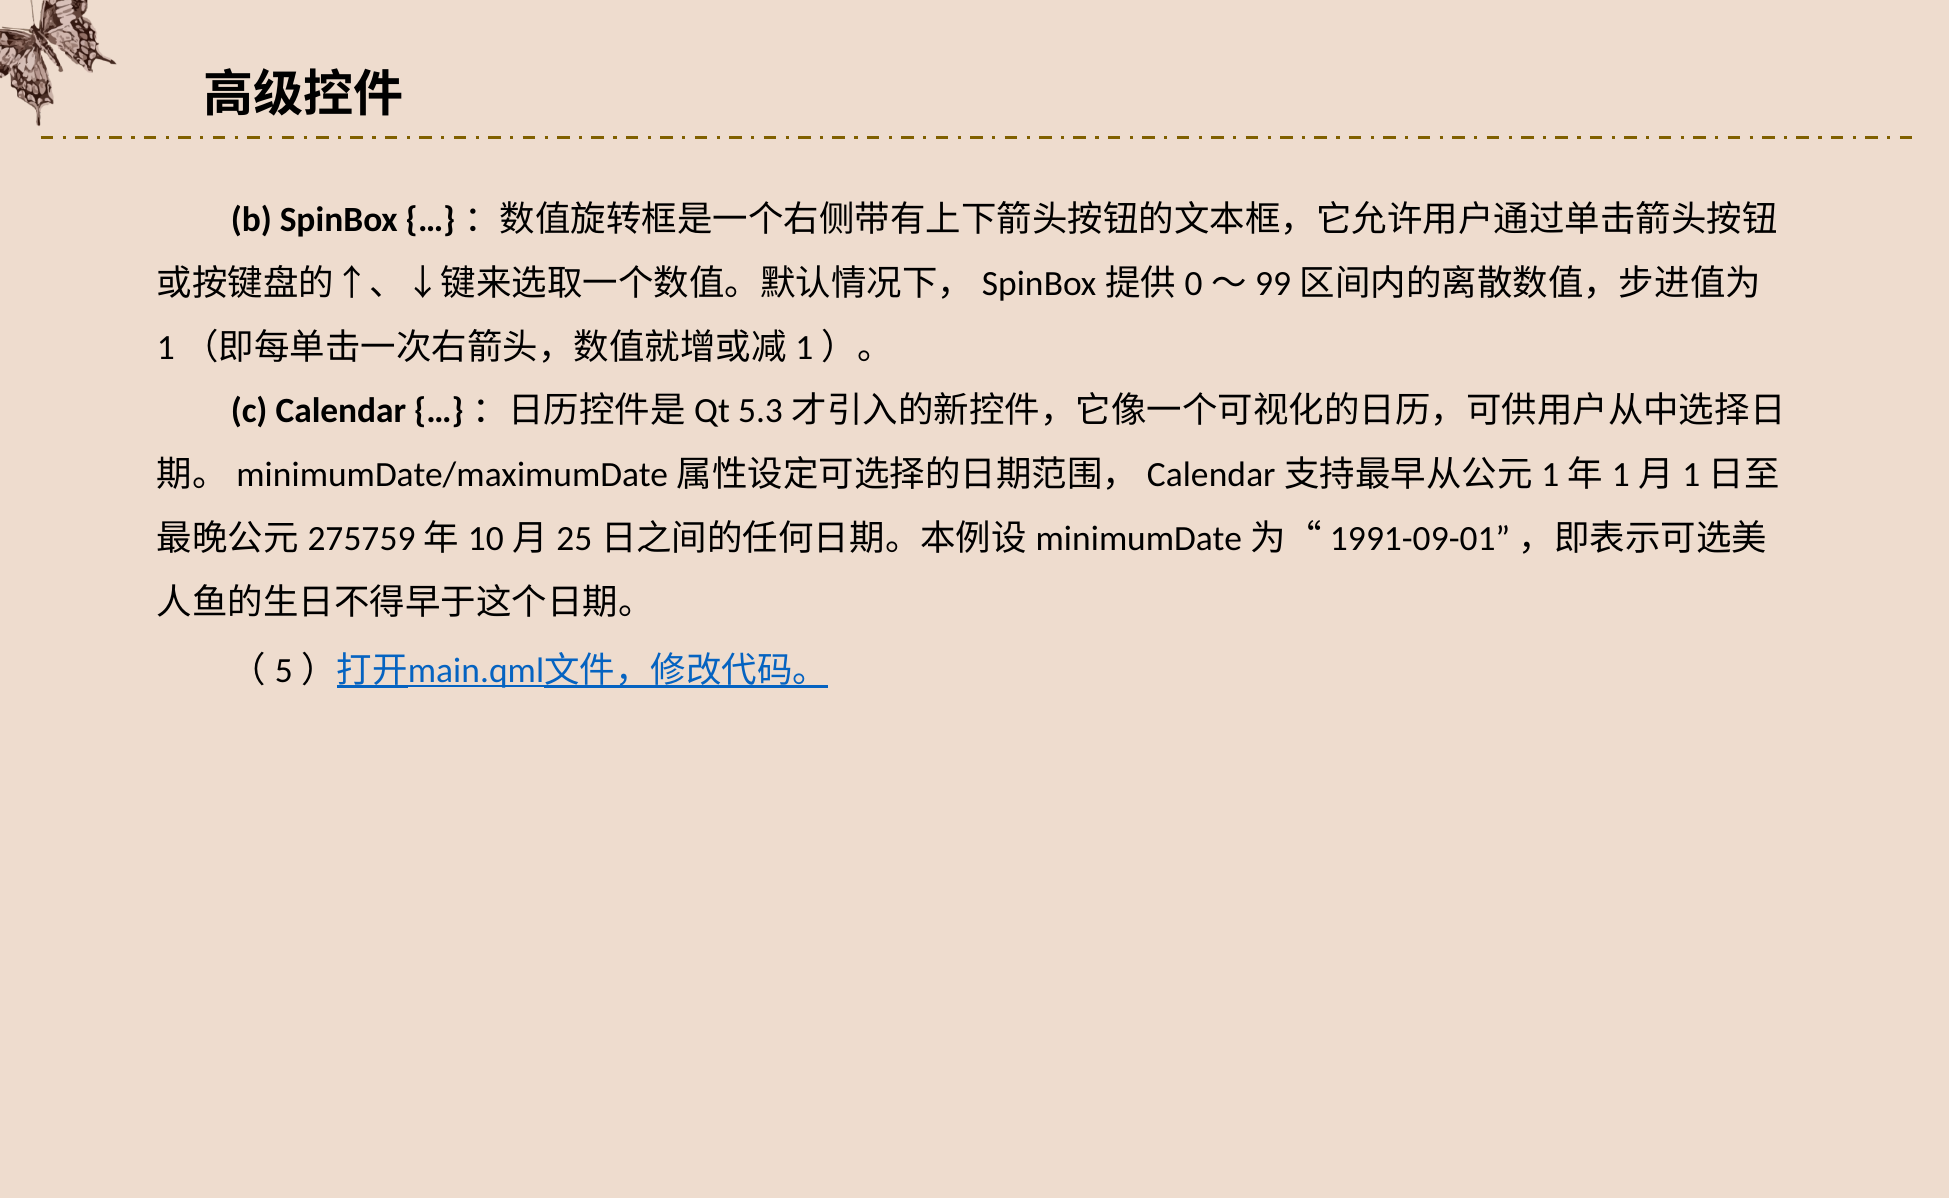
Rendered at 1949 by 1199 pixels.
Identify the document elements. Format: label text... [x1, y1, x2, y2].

text_box (b) SpinBox {…}：数值旋转框是一个右侧带有上下箭头按钮的文本框，它允许用户通过单击箭头按钮或按键盘的↑、↓键来选取一个数值。默认情况下，SpinBox提供0～99区间内的离散数值，步进值为1（即每单击一次右箭头，数值就增或减1）。 (c) Calendar {…}：日历控件是Qt 5.3才引入的新控件，它像一个可视化的日历，可供用户从中选择日期。minimumDate/maximumDate属性设定可选择的日期范围，Calendar支持最早从公元1年1月1日至最晚公元275759年10月25日之间的任何日期。本例设minimumDate为“1991-09-01”，即表示可选美人鱼的生日不得早于这个日期。 （5）打开main.qml文件，修改代码。 [142, 167, 1816, 706]
text_box 高级控件 [188, 53, 418, 129]
picture [0, 0, 142, 138]
